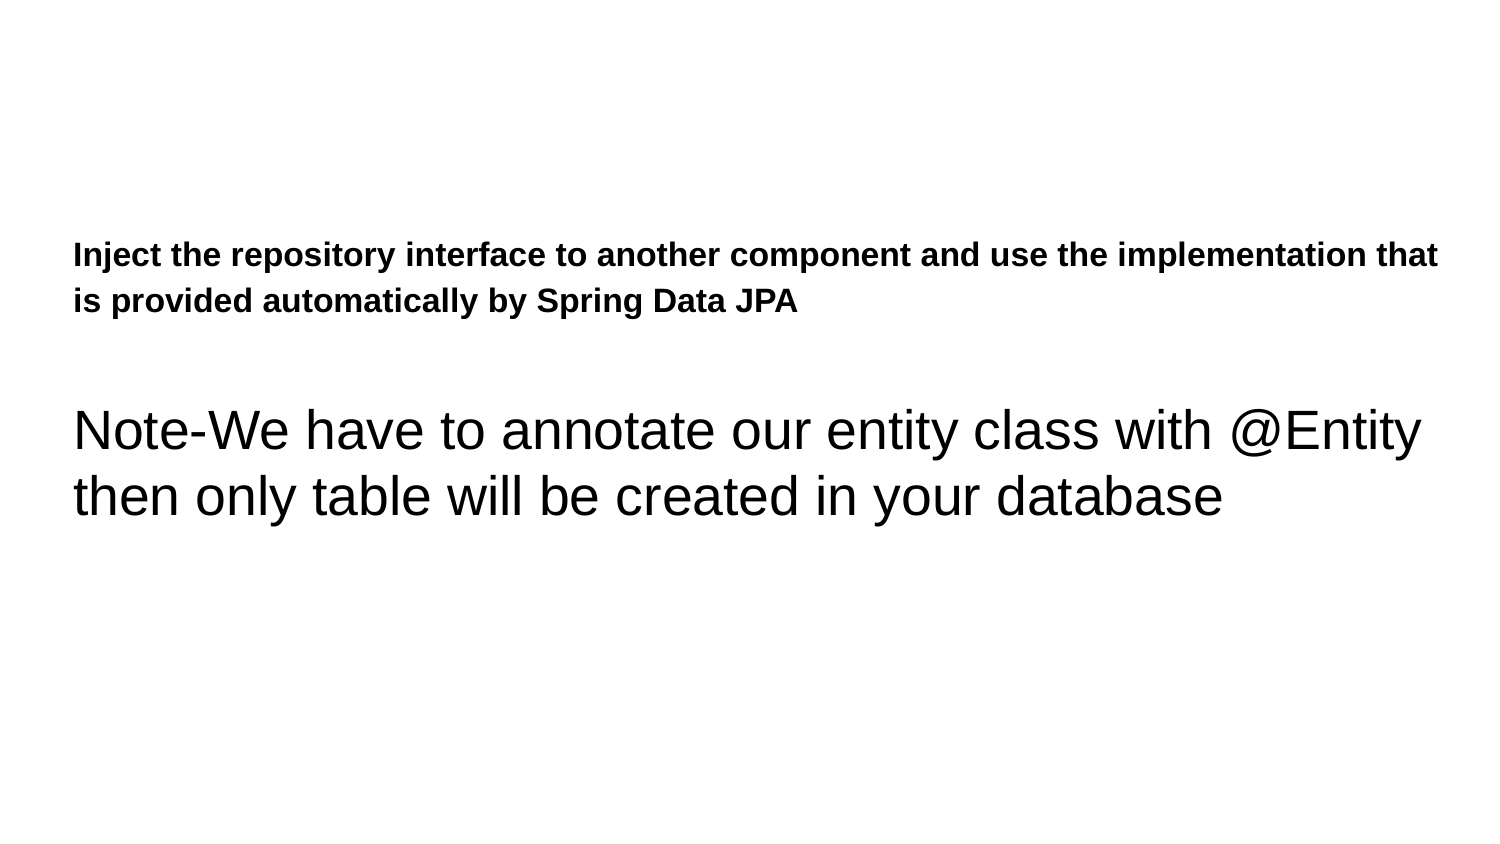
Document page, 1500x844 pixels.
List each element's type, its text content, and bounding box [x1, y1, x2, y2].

title Inject the repository interface to another component and use the implementation that is provided automatically by Spring Data JPA Note-We have to annotate our entity class with @Entity then only table will be created in your database [58, 211, 1456, 605]
